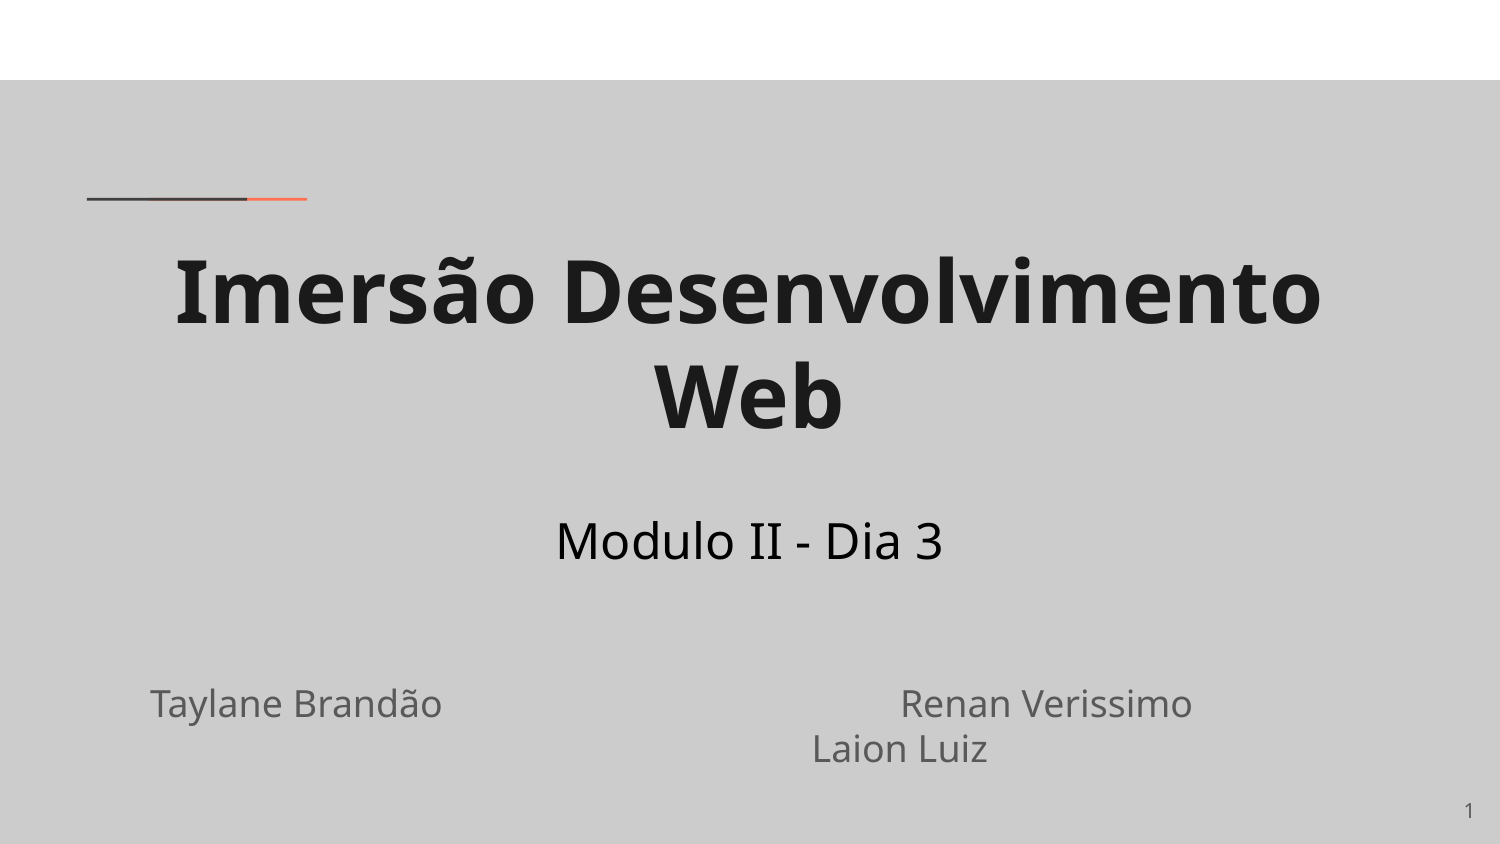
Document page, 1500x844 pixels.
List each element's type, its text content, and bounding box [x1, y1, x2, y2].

slide_number ‹#› [1400, 779, 1491, 844]
title Imersão Desenvolvimento Web [119, 221, 1381, 495]
subtitle Taylane Brandão Renan Verissimo Laion Luiz [119, 665, 1381, 813]
text_box Modulo II - Dia 3 [432, 494, 1068, 585]
